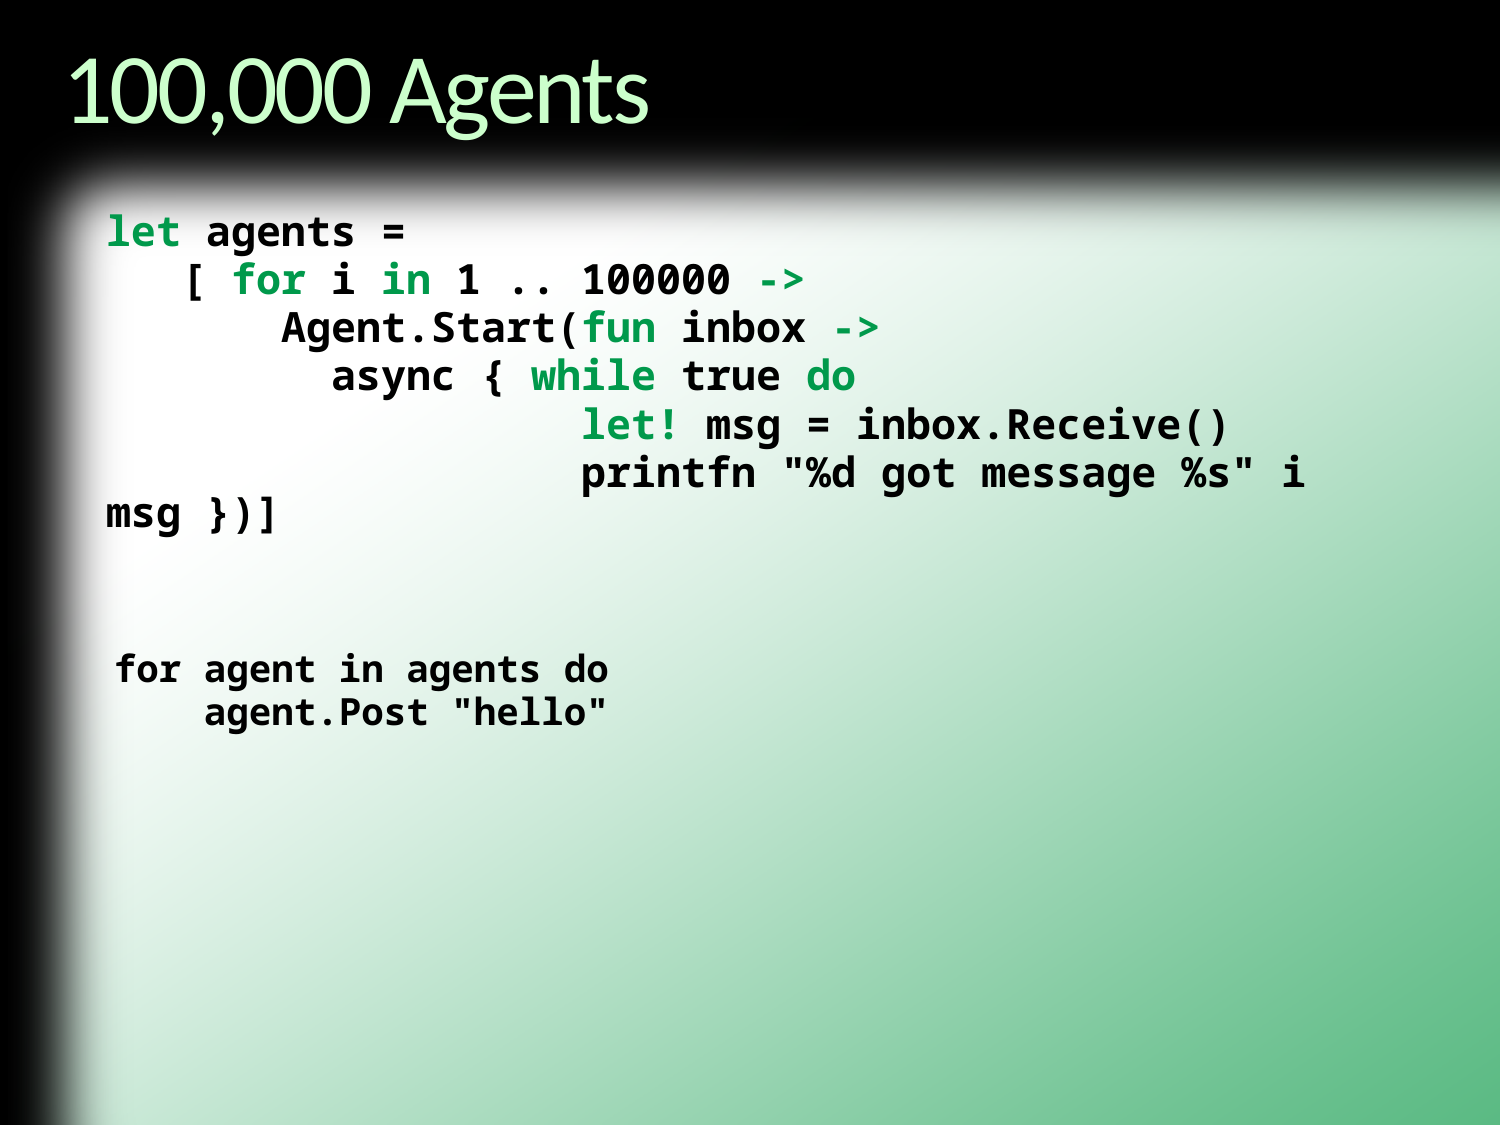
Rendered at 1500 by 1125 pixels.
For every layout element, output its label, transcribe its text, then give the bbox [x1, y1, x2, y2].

picture [0, 0, 1500, 1125]
title 100,000 Agents [62, 37, 1438, 147]
text_box for agent in agents do agent.Post "hello" [114, 547, 1441, 871]
list let agents = [ for i in 1 .. 100000 -> Agent.Start(fun inbox -> async { while true do let! msg = inbox.Receive() printfn "%d got message %s" i msg })] [106, 214, 1433, 537]
